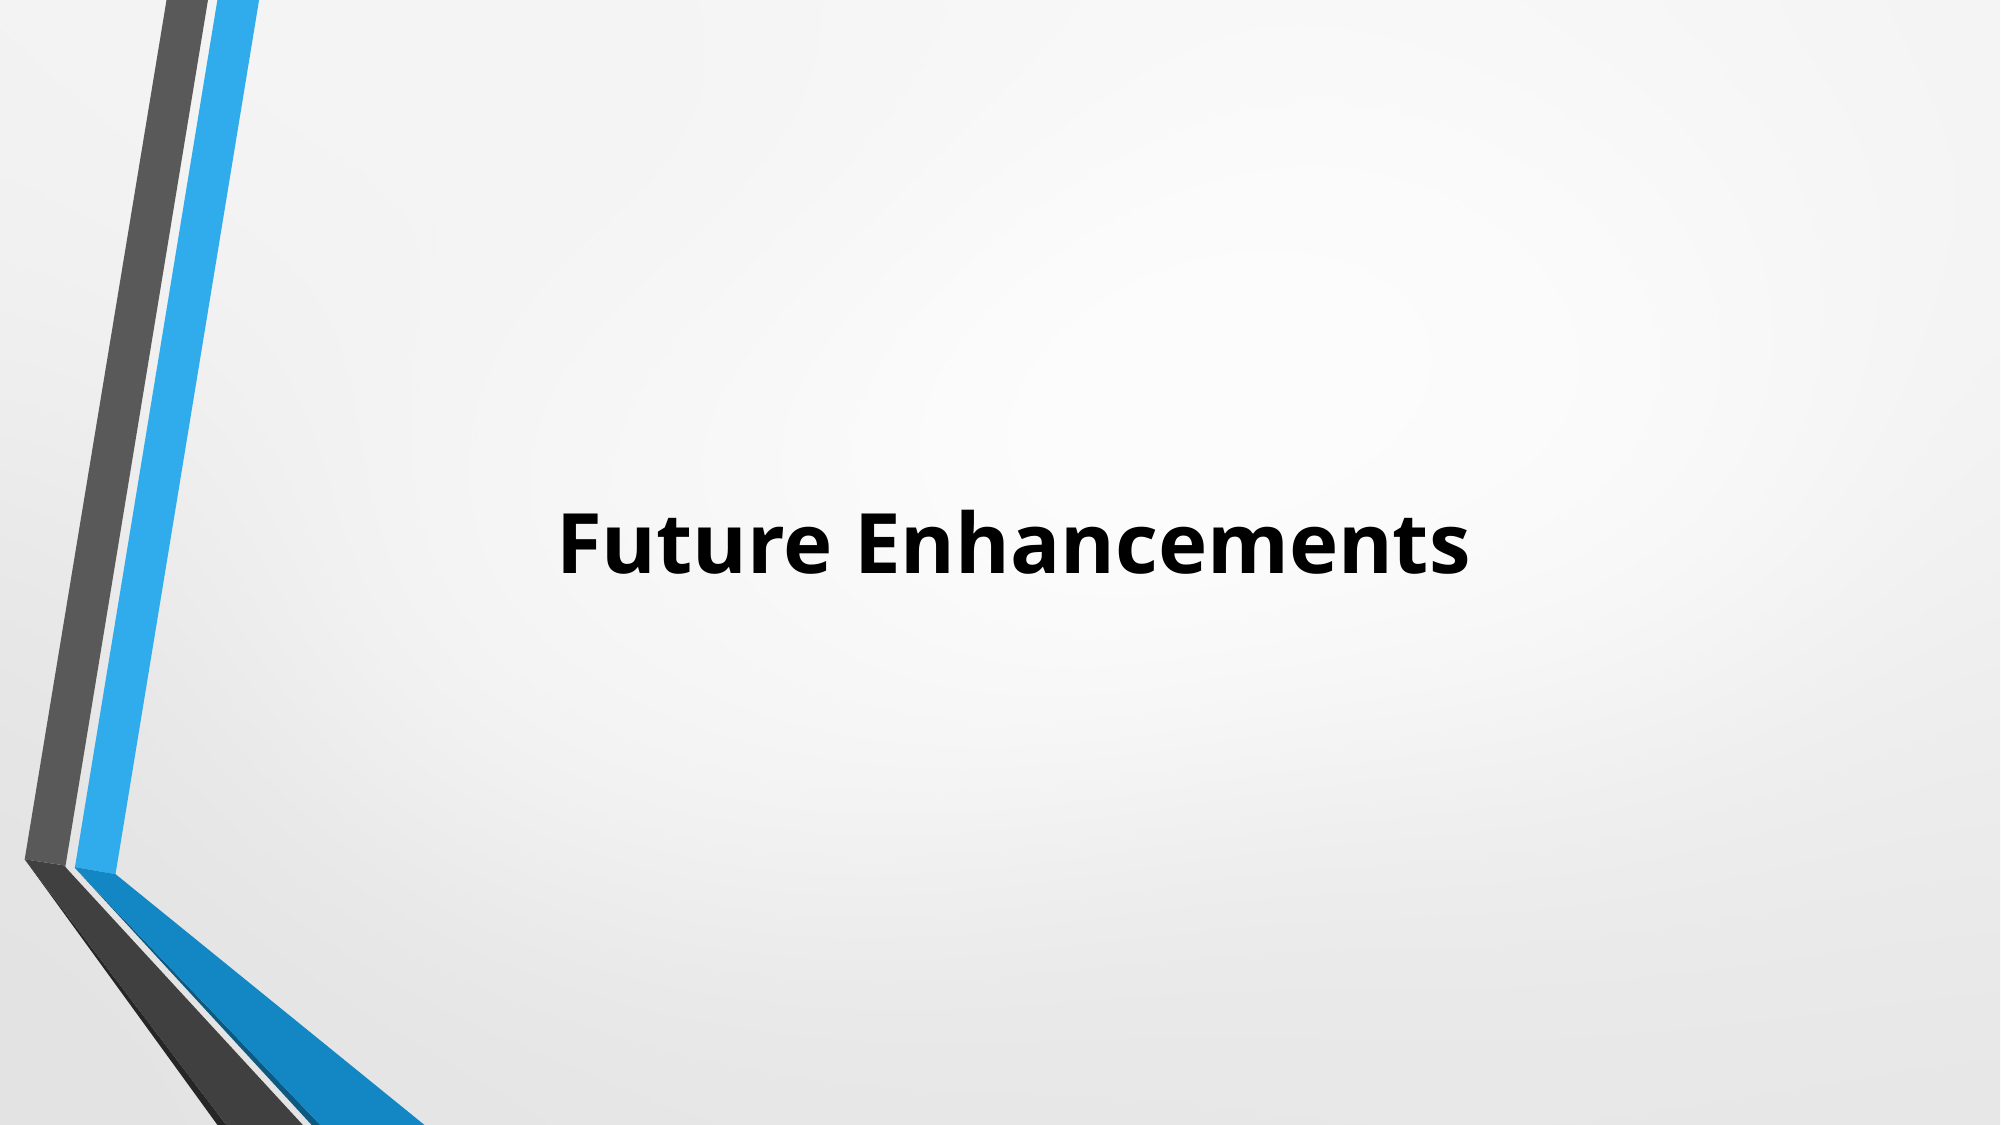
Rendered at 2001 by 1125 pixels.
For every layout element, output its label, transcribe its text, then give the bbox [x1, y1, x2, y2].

title Future Enhancements [191, 396, 1836, 685]
